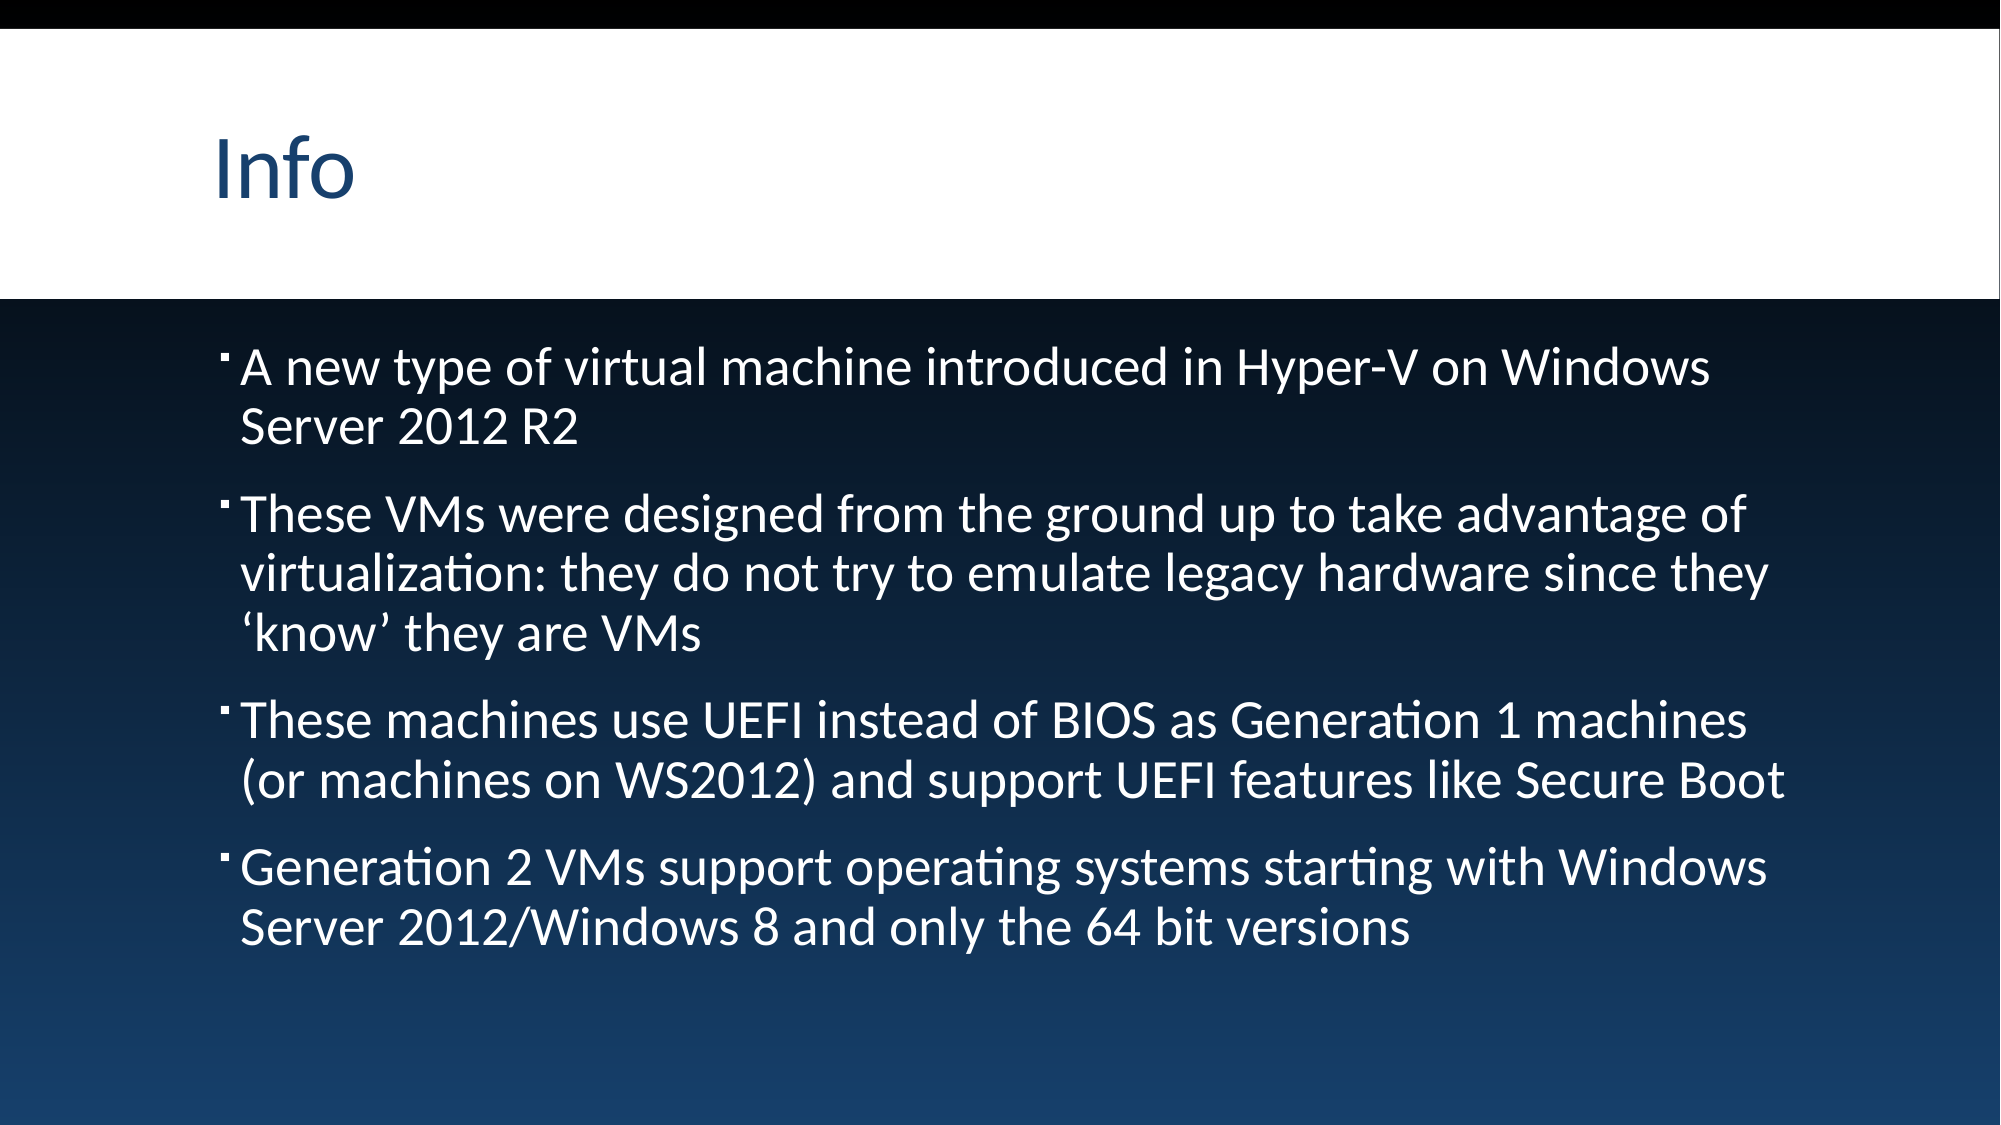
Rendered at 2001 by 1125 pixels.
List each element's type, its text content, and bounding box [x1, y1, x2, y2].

title Info [197, 46, 1803, 295]
list A new type of virtual machine introduced in Hyper-V on Windows Server 2012 R2 These VMs were designed from the ground up to take advantage of virtualization: they do not try to emulate legacy hardware since they ‘know’ they are VMs These machines use UEFI instead of BIOS as Generation 1 machines (or machines on WS2012) and support UEFI features like Secure Boot Generation 2 VMs support operating systems starting with Windows Server 2012/Windows 8 and only the 64 bit versions [197, 329, 1803, 1020]
